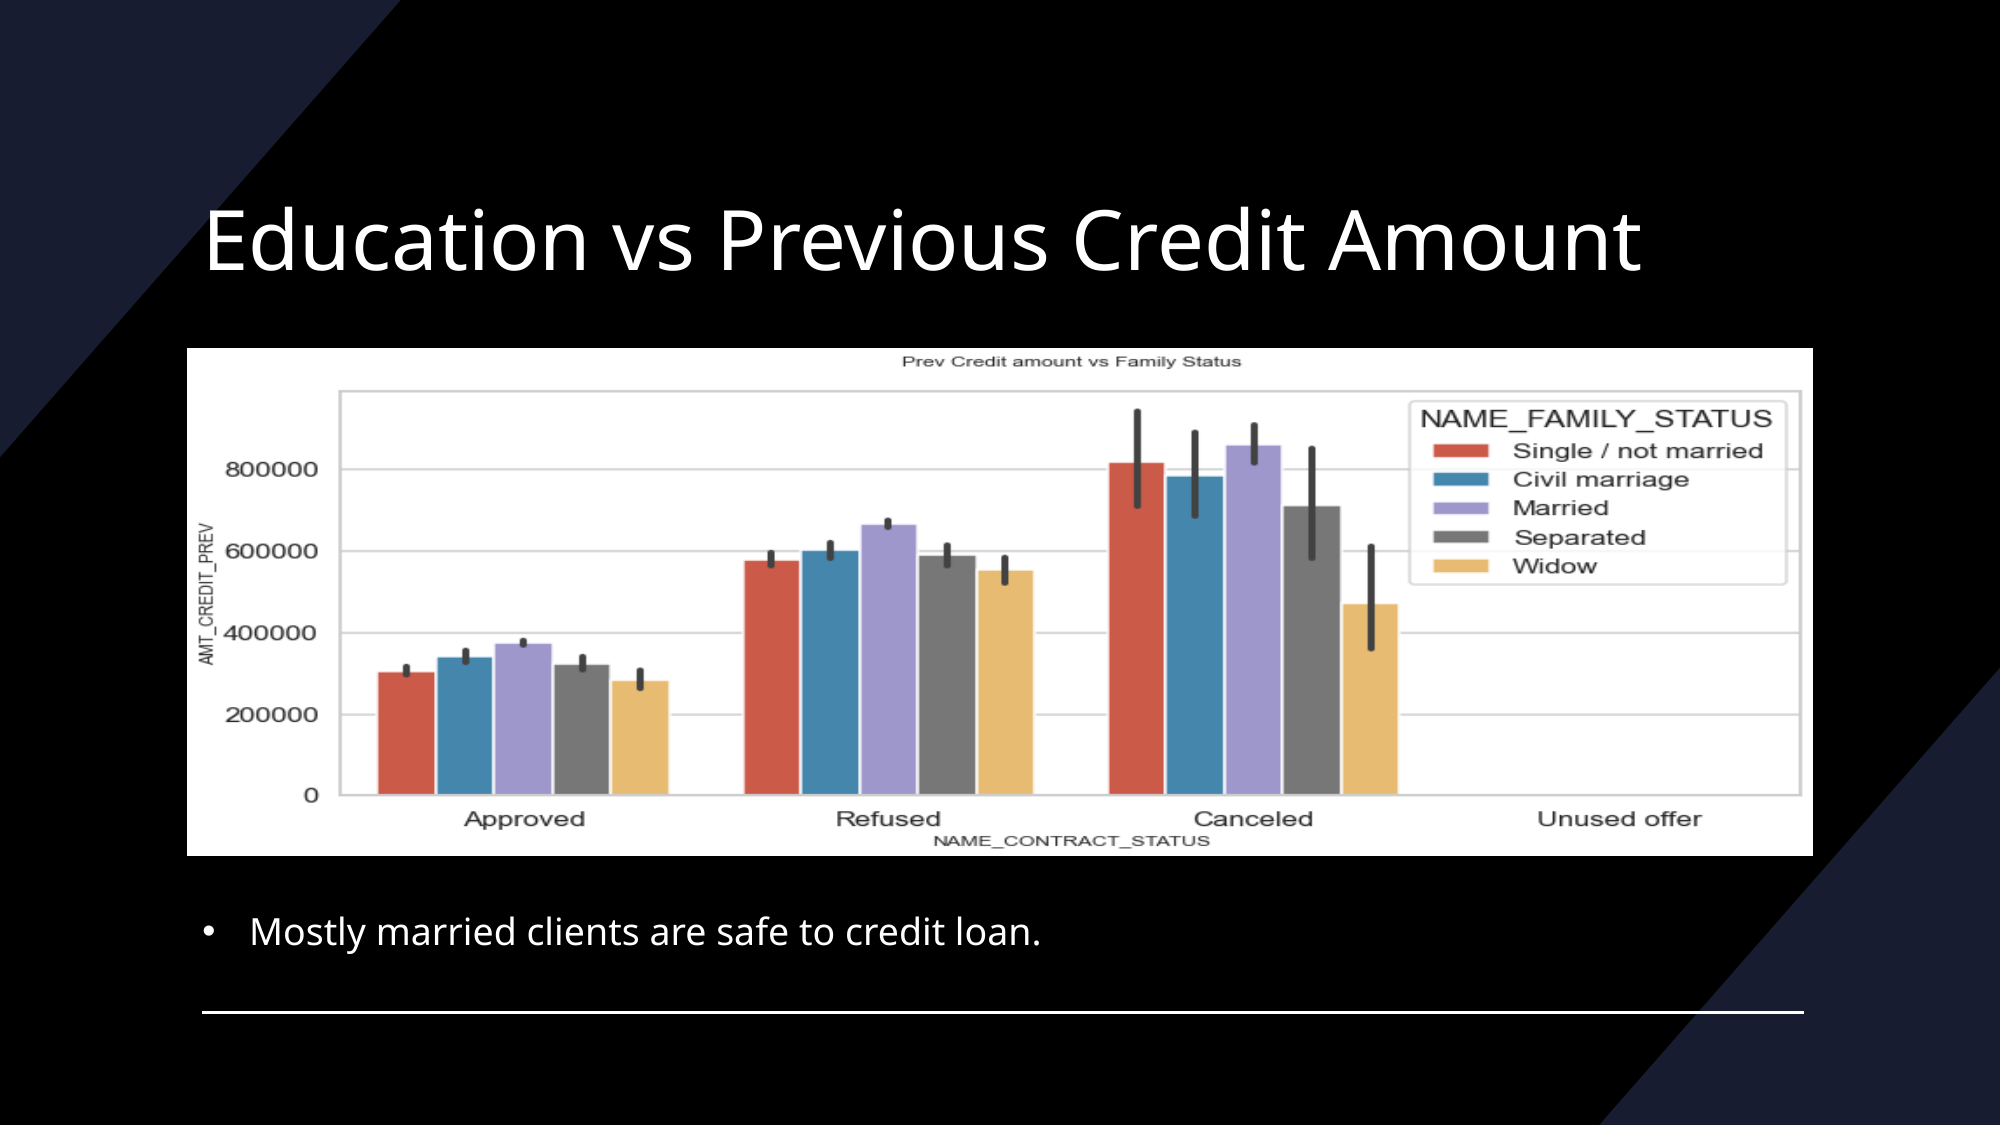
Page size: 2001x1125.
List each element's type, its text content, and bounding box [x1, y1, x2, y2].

title Education vs Previous Credit Amount [187, 143, 1813, 331]
text_box Mostly married clients are safe to credit loan. [187, 856, 1813, 961]
picture [187, 348, 1813, 856]
